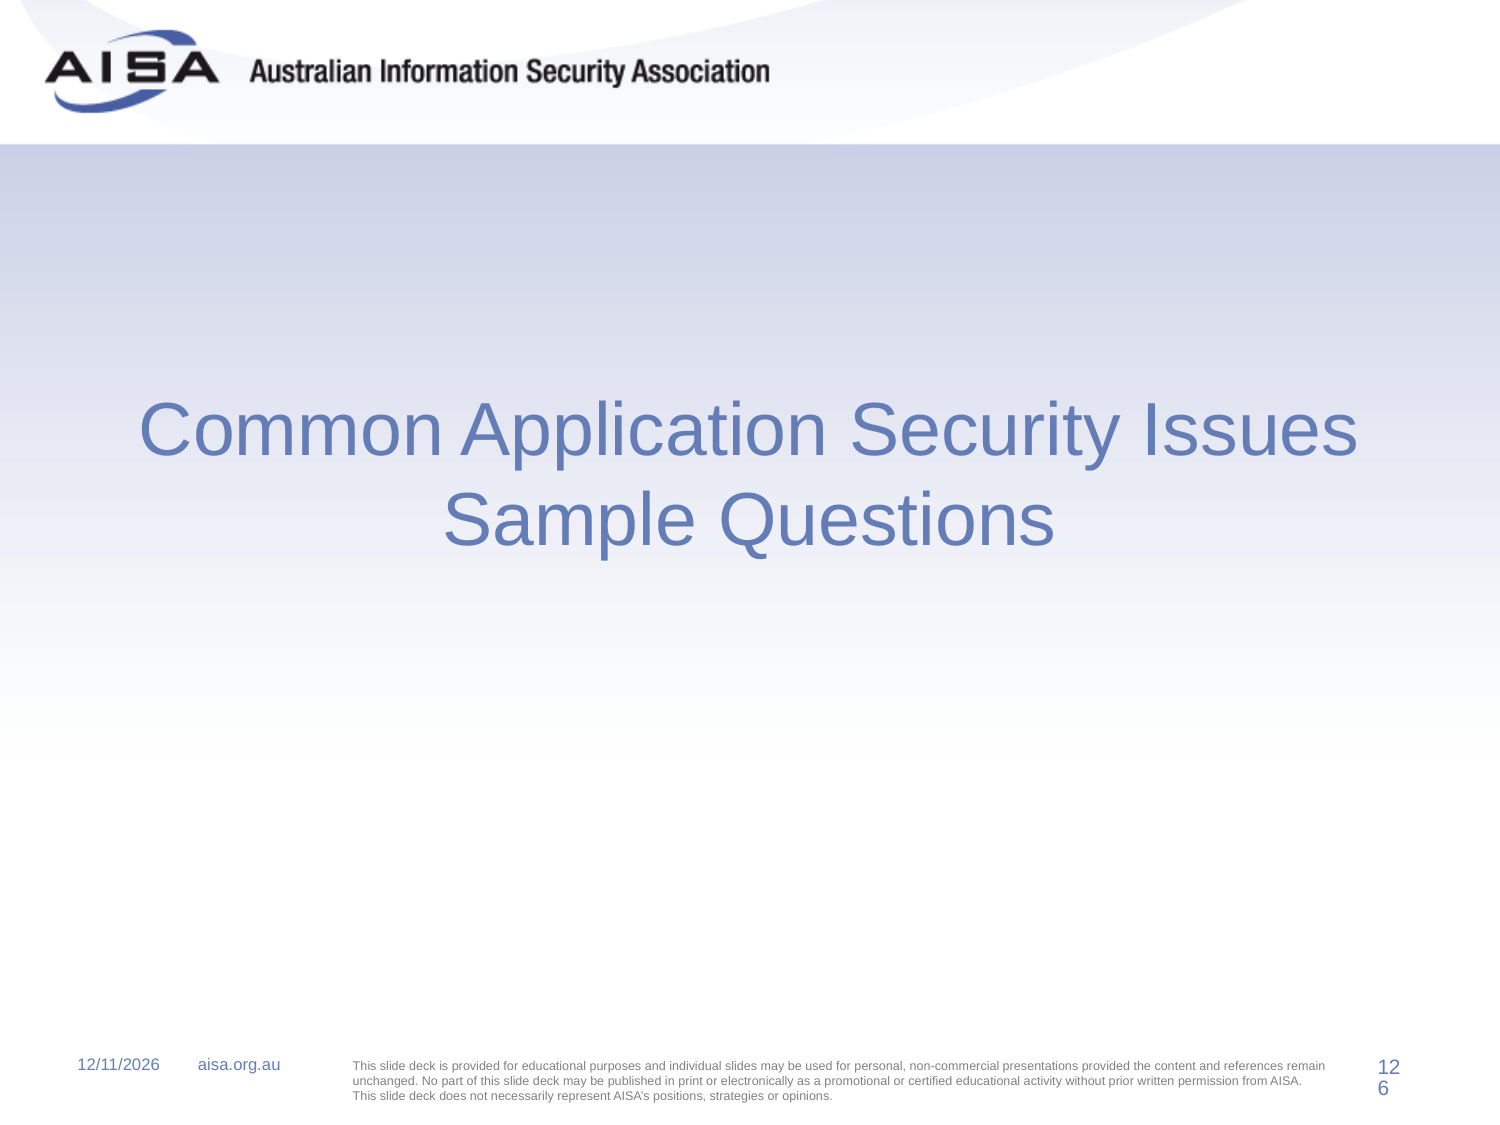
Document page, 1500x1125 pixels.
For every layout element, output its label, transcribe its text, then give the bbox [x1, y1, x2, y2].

title Common Application Security Issues Sample Questions [112, 349, 1388, 591]
picture [0, 0, 1500, 1125]
